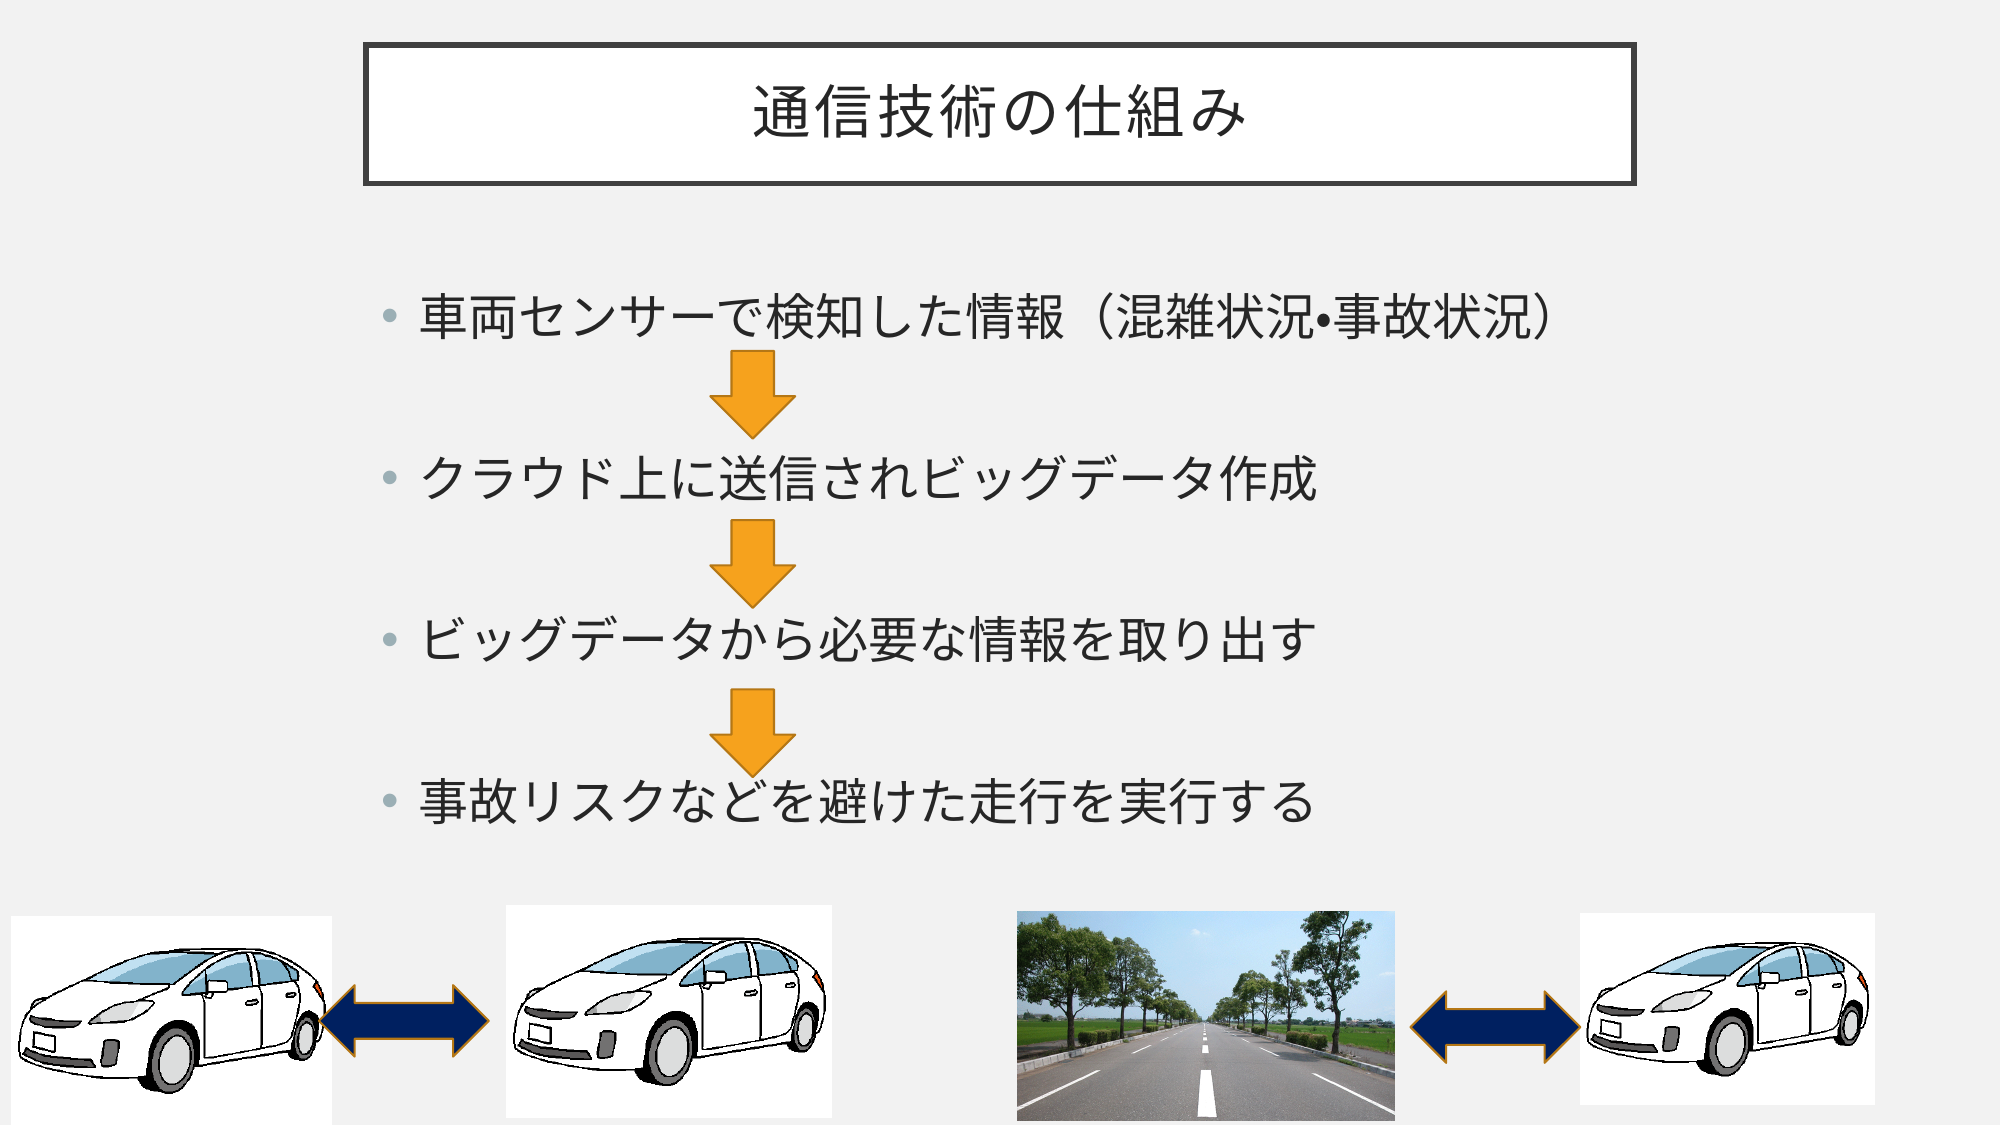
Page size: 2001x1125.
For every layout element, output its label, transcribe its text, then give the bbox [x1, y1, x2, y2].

text_box [709, 688, 797, 778]
picture [11, 916, 332, 1125]
title 通信技術の仕組み [363, 42, 1637, 186]
picture [1580, 913, 1875, 1105]
picture [1017, 911, 1395, 1121]
text_box [332, 984, 490, 1058]
text_box [709, 349, 797, 440]
list 車両センサーで検知した情報（混雑状況・事故状況） クラウド上に送信されビッグデータ作成 ビッグデータから必要な情報を取り出す 事故リスクなどを避けた走行を実行する [366, 212, 1926, 1093]
text_box [709, 519, 797, 609]
picture [506, 905, 832, 1118]
text_box [1409, 990, 1580, 1064]
